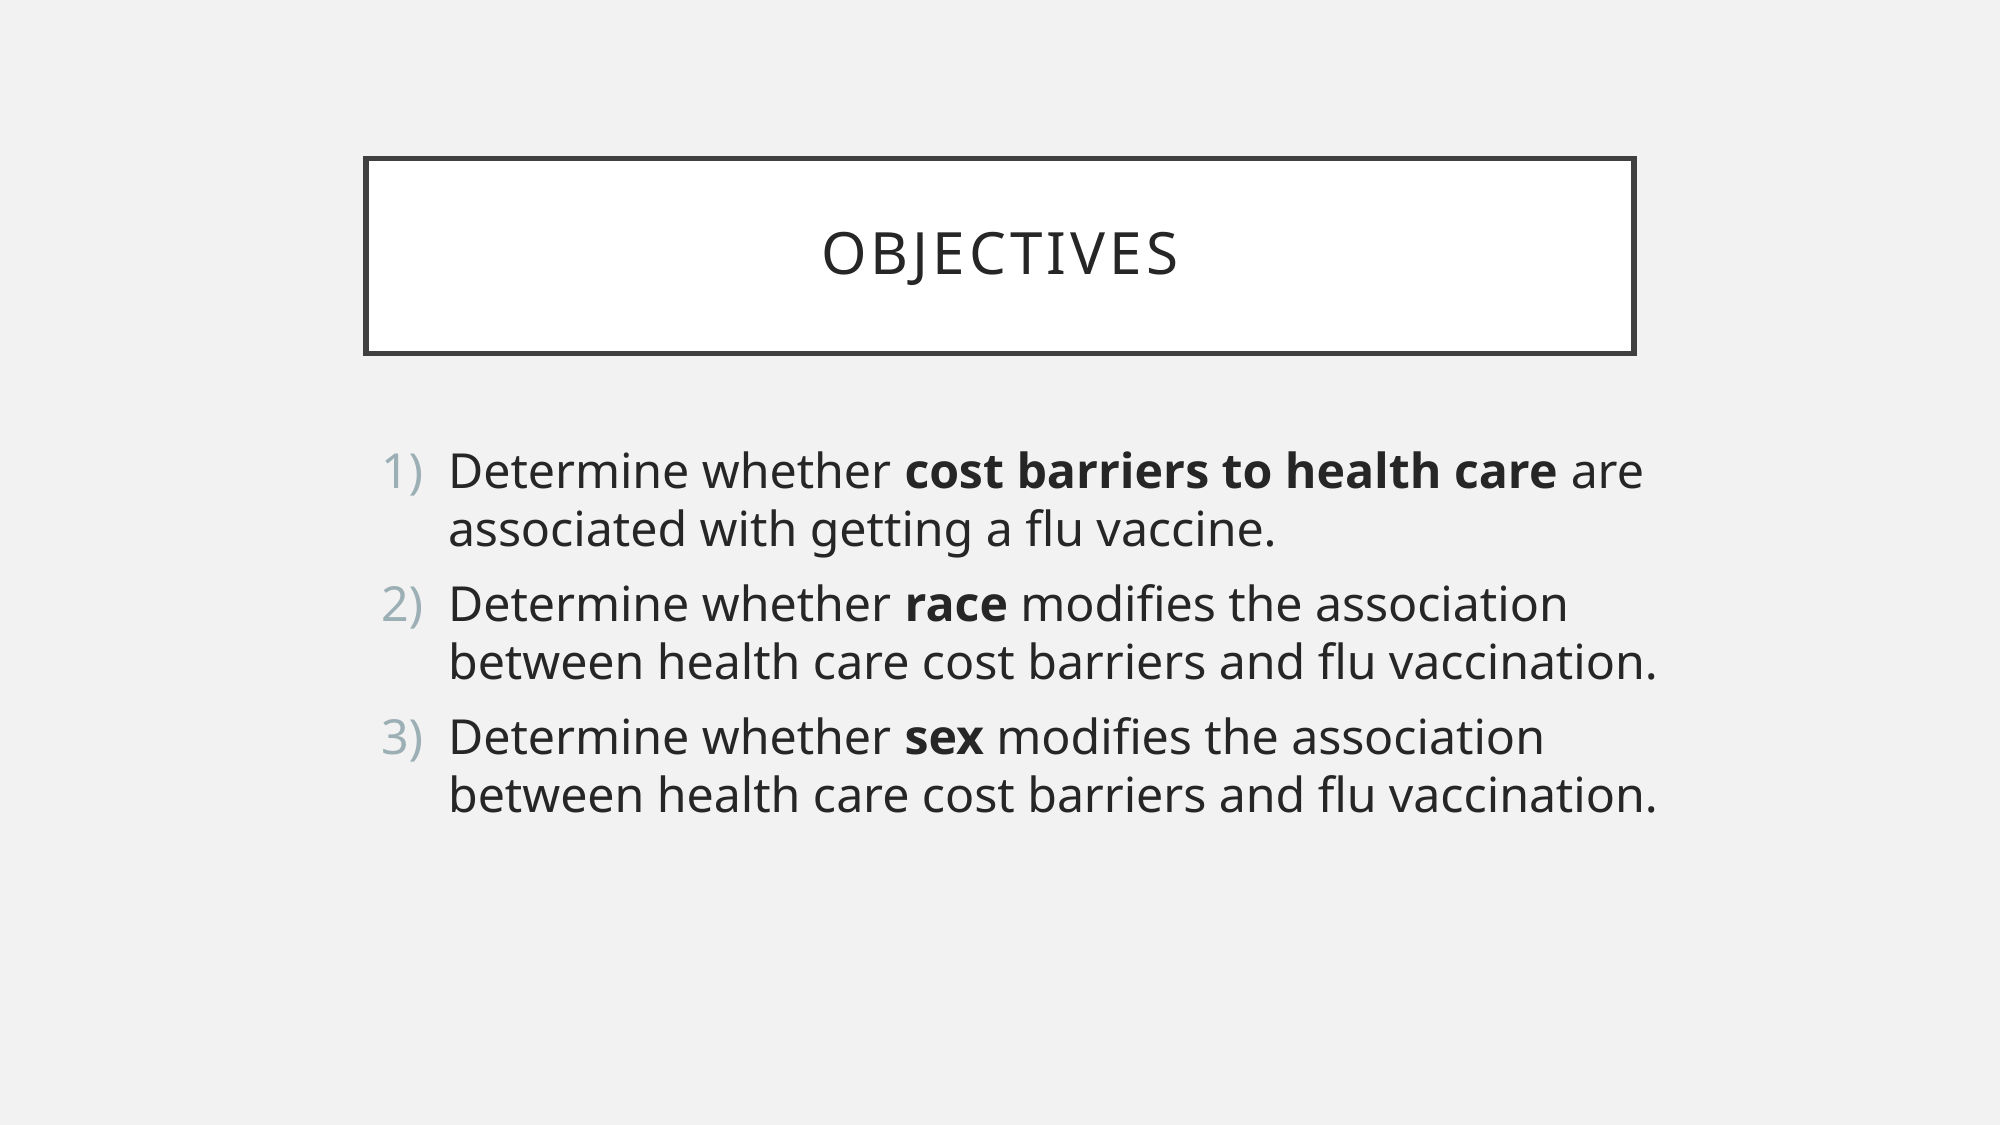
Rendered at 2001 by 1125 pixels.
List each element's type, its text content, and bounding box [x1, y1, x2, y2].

list Determine whether cost barriers to health care are associated with getting a flu vaccine. Determine whether race modifies the association between health care cost barriers and flu vaccination. Determine whether sex modifies the association between health care cost barriers and flu vaccination. [366, 432, 1677, 942]
title objectives [363, 156, 1637, 356]
